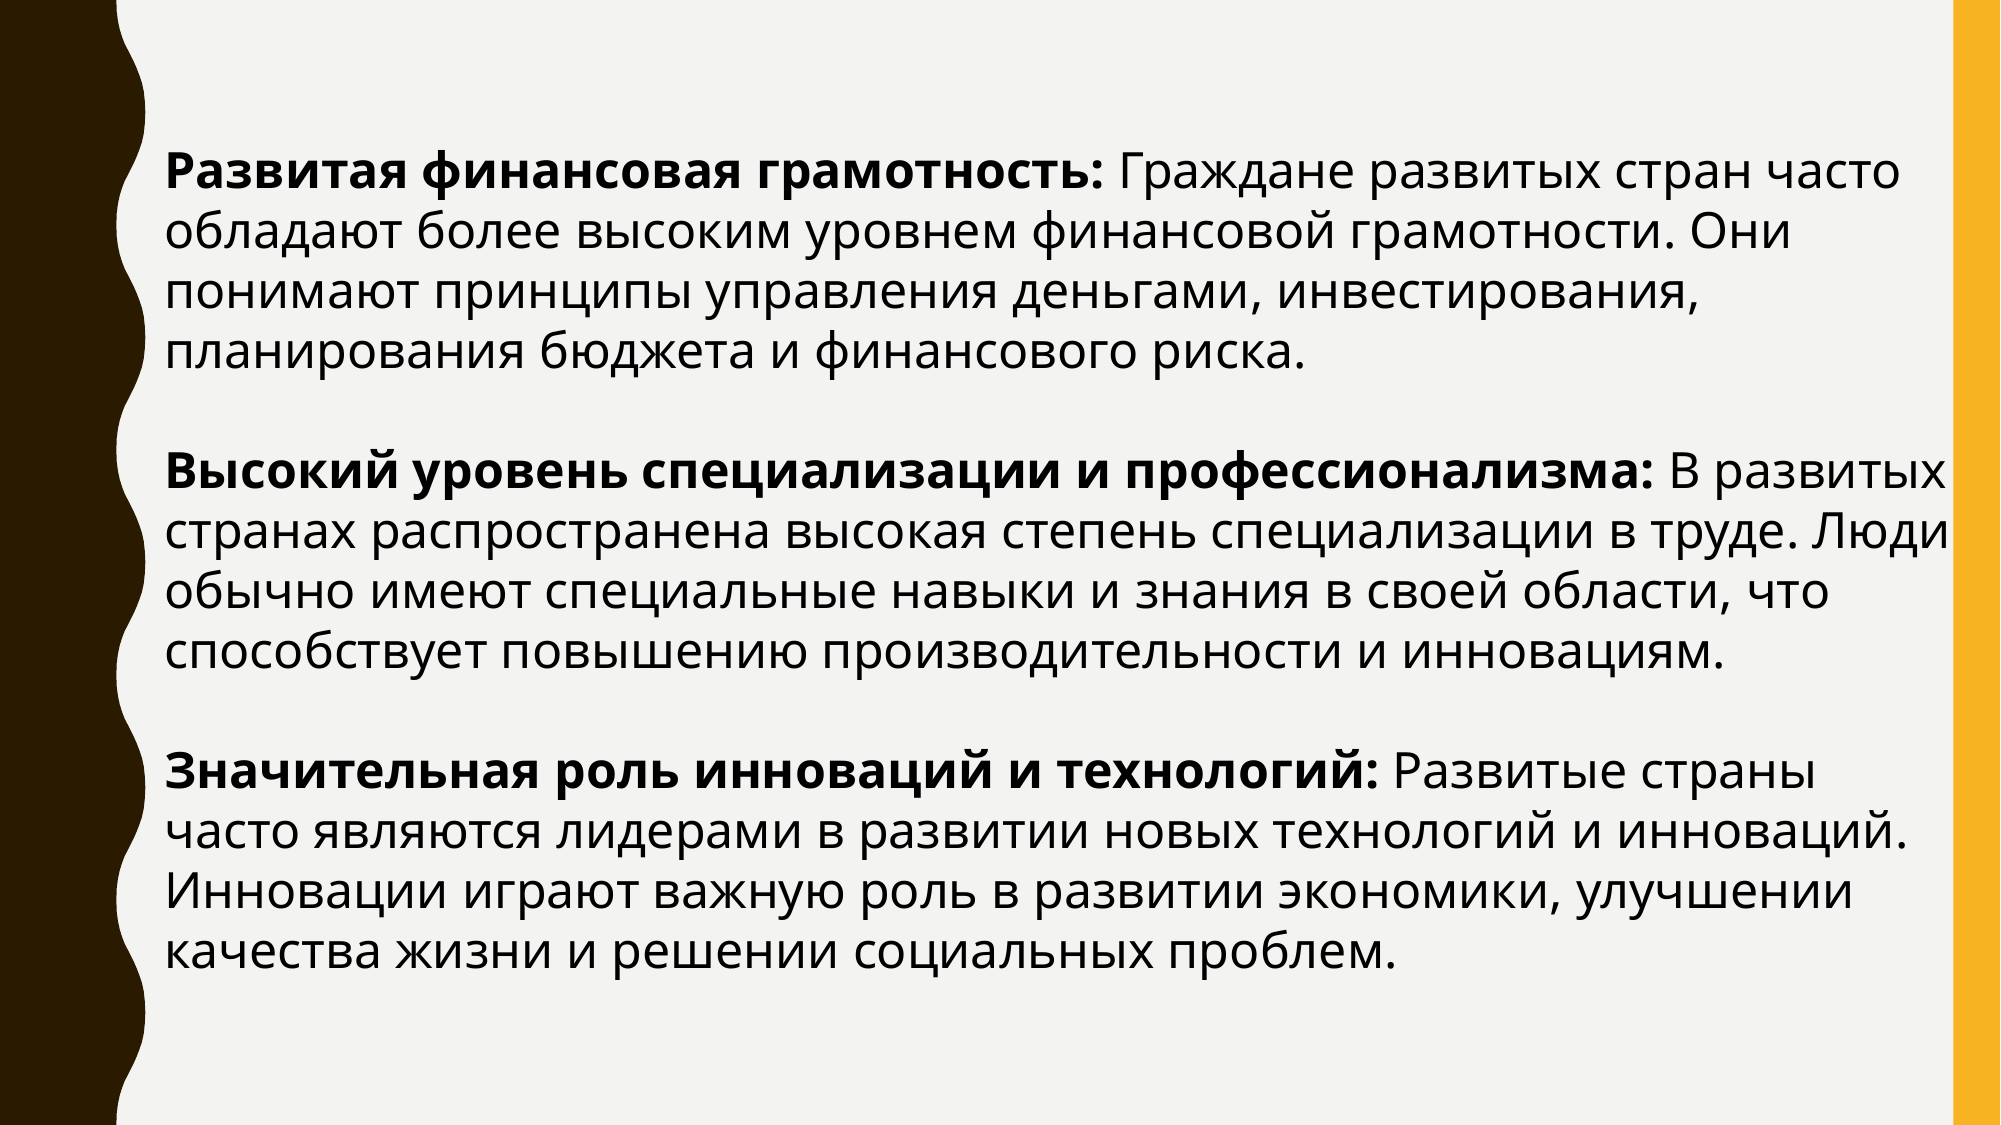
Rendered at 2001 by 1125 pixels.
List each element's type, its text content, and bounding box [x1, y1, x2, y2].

text_box Развитая финансовая грамотность: Граждане развитых стран часто обладают более высоким уровнем финансовой грамотности. Они понимают принципы управления деньгами, инвестирования, планирования бюджета и финансового риска. Высокий уровень специализации и профессионализма: В развитых странах распространена высокая степень специализации в труде. Люди обычно имеют специальные навыки и знания в своей области, что способствует повышению производительности и инновациям. Значительная роль инноваций и технологий: Развитые страны часто являются лидерами в развитии новых технологий и инноваций. Инновации играют важную роль в развитии экономики, улучшении качества жизни и решении социальных проблем. [149, 130, 1975, 986]
